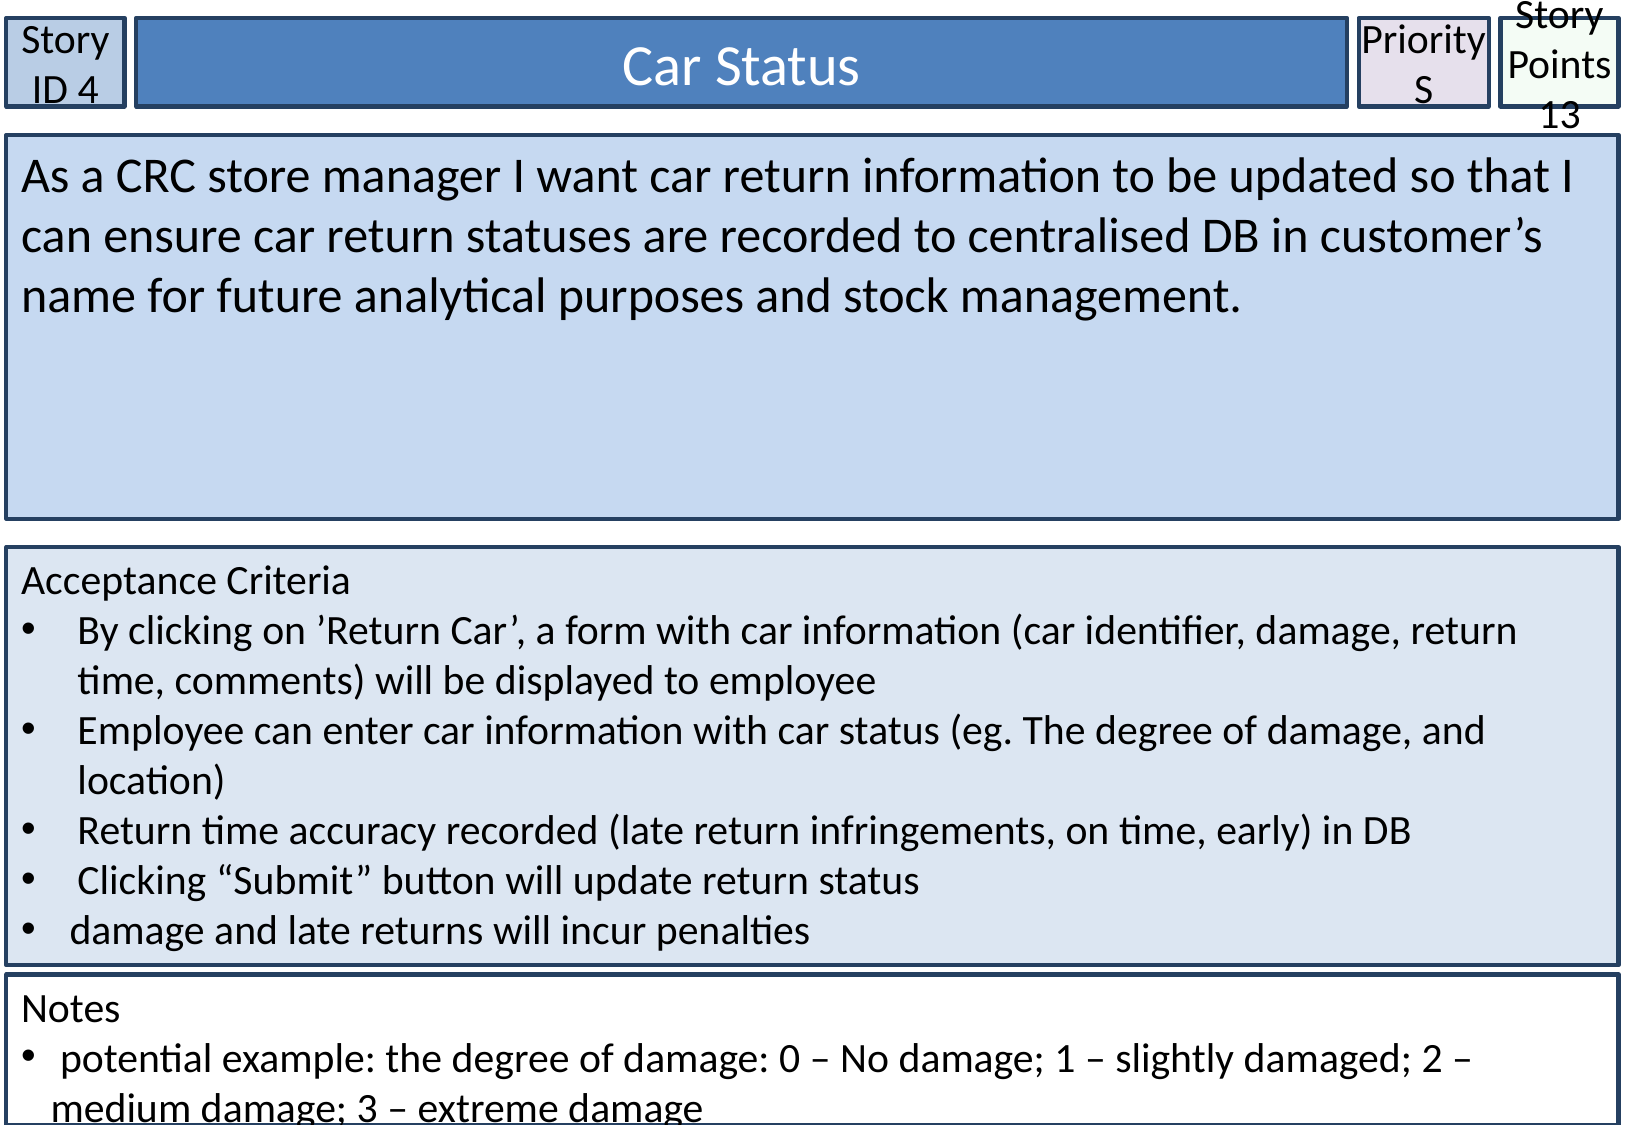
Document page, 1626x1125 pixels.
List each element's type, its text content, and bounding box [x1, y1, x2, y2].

text_box Car Status [134, 16, 1349, 109]
text_box Priority S [1357, 16, 1491, 109]
text_box Notes potential example: the degree of damage: 0 – No damage; 1 – slightly damaged; 2 – medium damage; 3 – extreme damage [4, 972, 1621, 1125]
text_box As a CRC store manager I want car return information to be updated so that I can ensure car return statuses are recorded to centralised DB in customer’s name for future analytical purposes and stock management. [4, 133, 1621, 521]
text_box Story ID 4 [4, 16, 127, 109]
text_box Acceptance Criteria By clicking on ’Return Car’, a form with car information (car identifier, damage, return time, comments) will be displayed to employee Employee can enter car information with car status (eg. The degree of damage, and location) Return time accuracy recorded (late return infringements, on time, early) in DB Clicking “Submit” button will update return status damage and late returns will incur penalties [4, 545, 1621, 967]
text_box Story Points 13 [1498, 16, 1621, 109]
